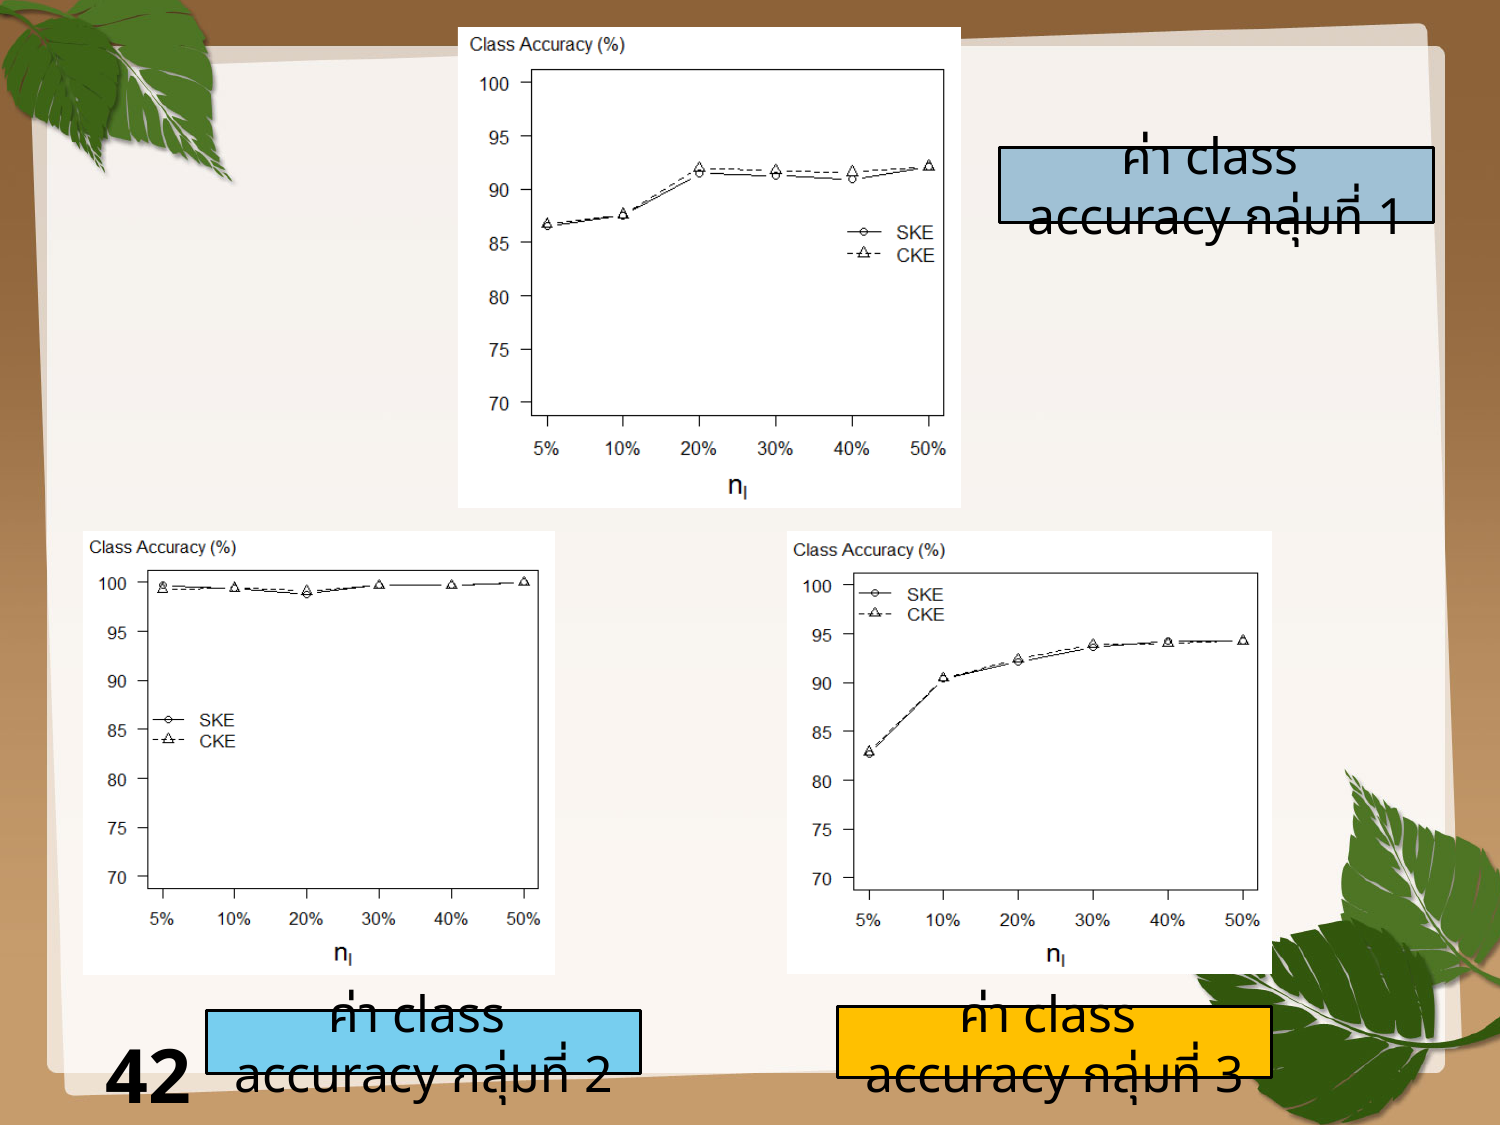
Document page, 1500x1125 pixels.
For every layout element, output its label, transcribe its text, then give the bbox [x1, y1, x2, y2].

text_box ค่า class accuracy กลุ่มที่ 3 [836, 1005, 1273, 1079]
text_box ค่า class accuracy กลุ่มที่ 1 [998, 146, 1435, 224]
picture [0, 0, 1500, 1125]
text_box 42 [63, 1043, 207, 1104]
text_box ค่า class accuracy กลุ่มที่ 2 [205, 1009, 642, 1075]
